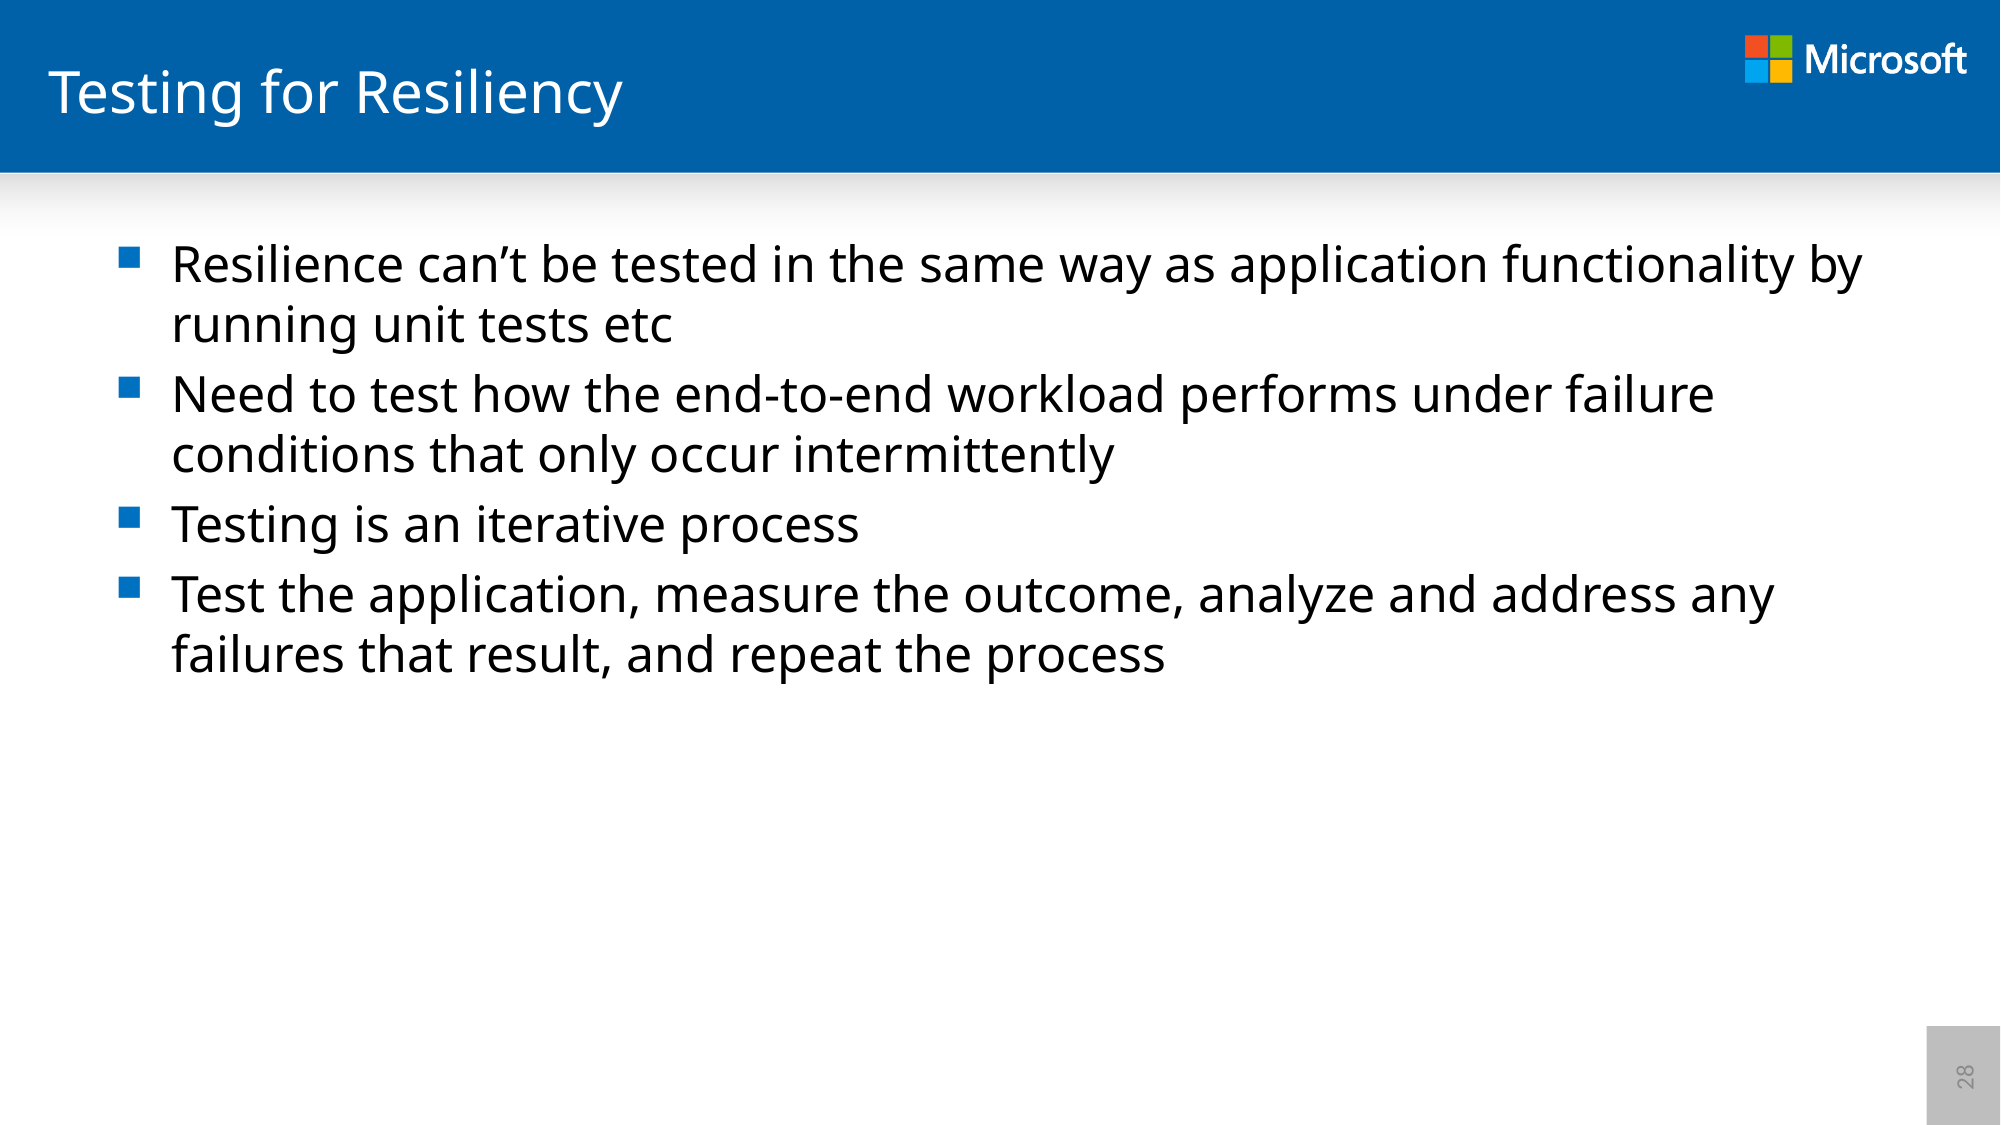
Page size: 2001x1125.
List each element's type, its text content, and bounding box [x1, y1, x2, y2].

list Resilience can’t be tested in the same way as application functionality by running unit tests etc Need to test how the end-to-end workload performs under failure conditions that only occur intermittently Testing is an iterative process Test the application, measure the outcome, analyze and address any failures that result, and repeat the process [99, 224, 1934, 1125]
picture [1714, 6, 1997, 111]
title Testing for Resiliency [33, 24, 1736, 156]
